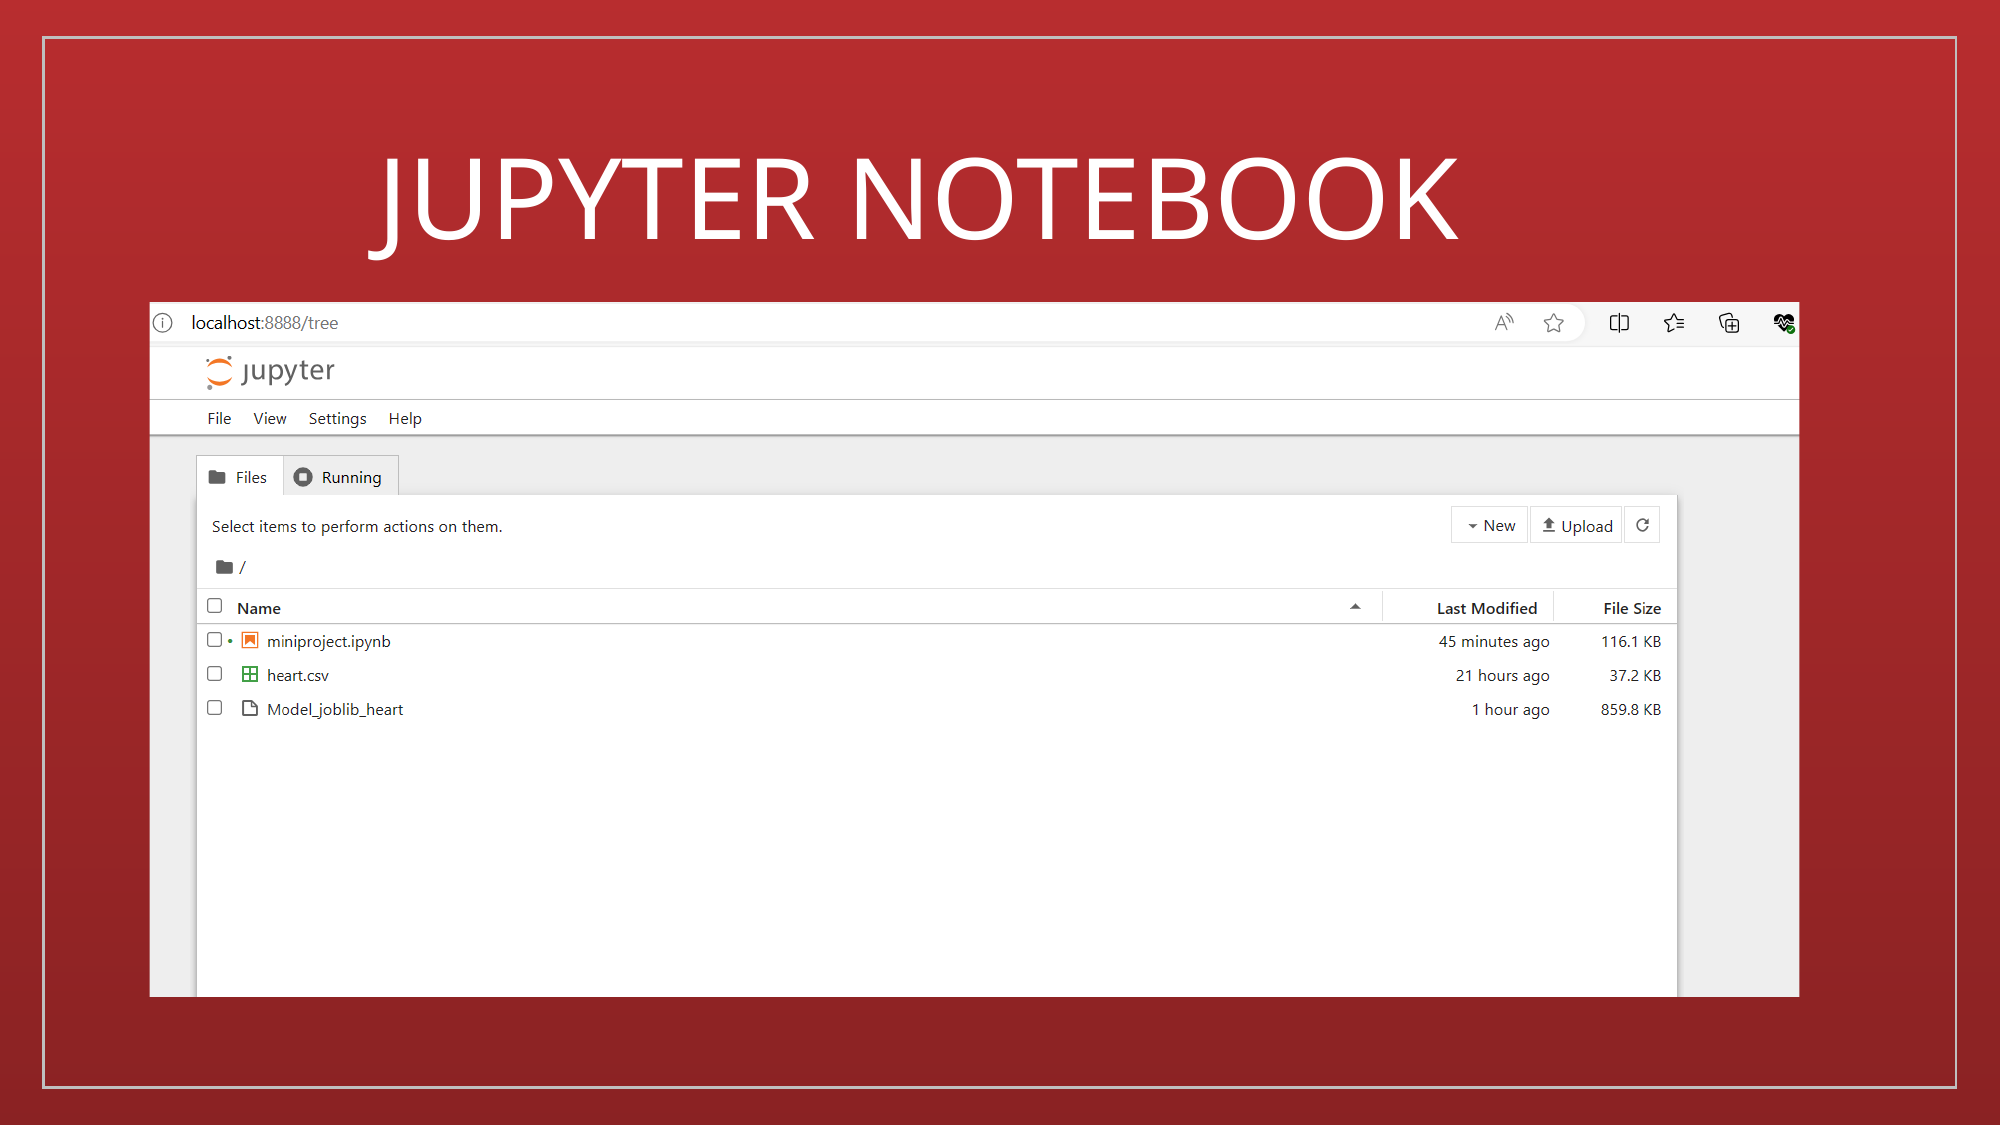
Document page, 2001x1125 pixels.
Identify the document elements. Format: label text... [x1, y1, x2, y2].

title JUPYTER NOTEBOOK [362, 65, 1638, 269]
picture [149, 302, 1800, 997]
